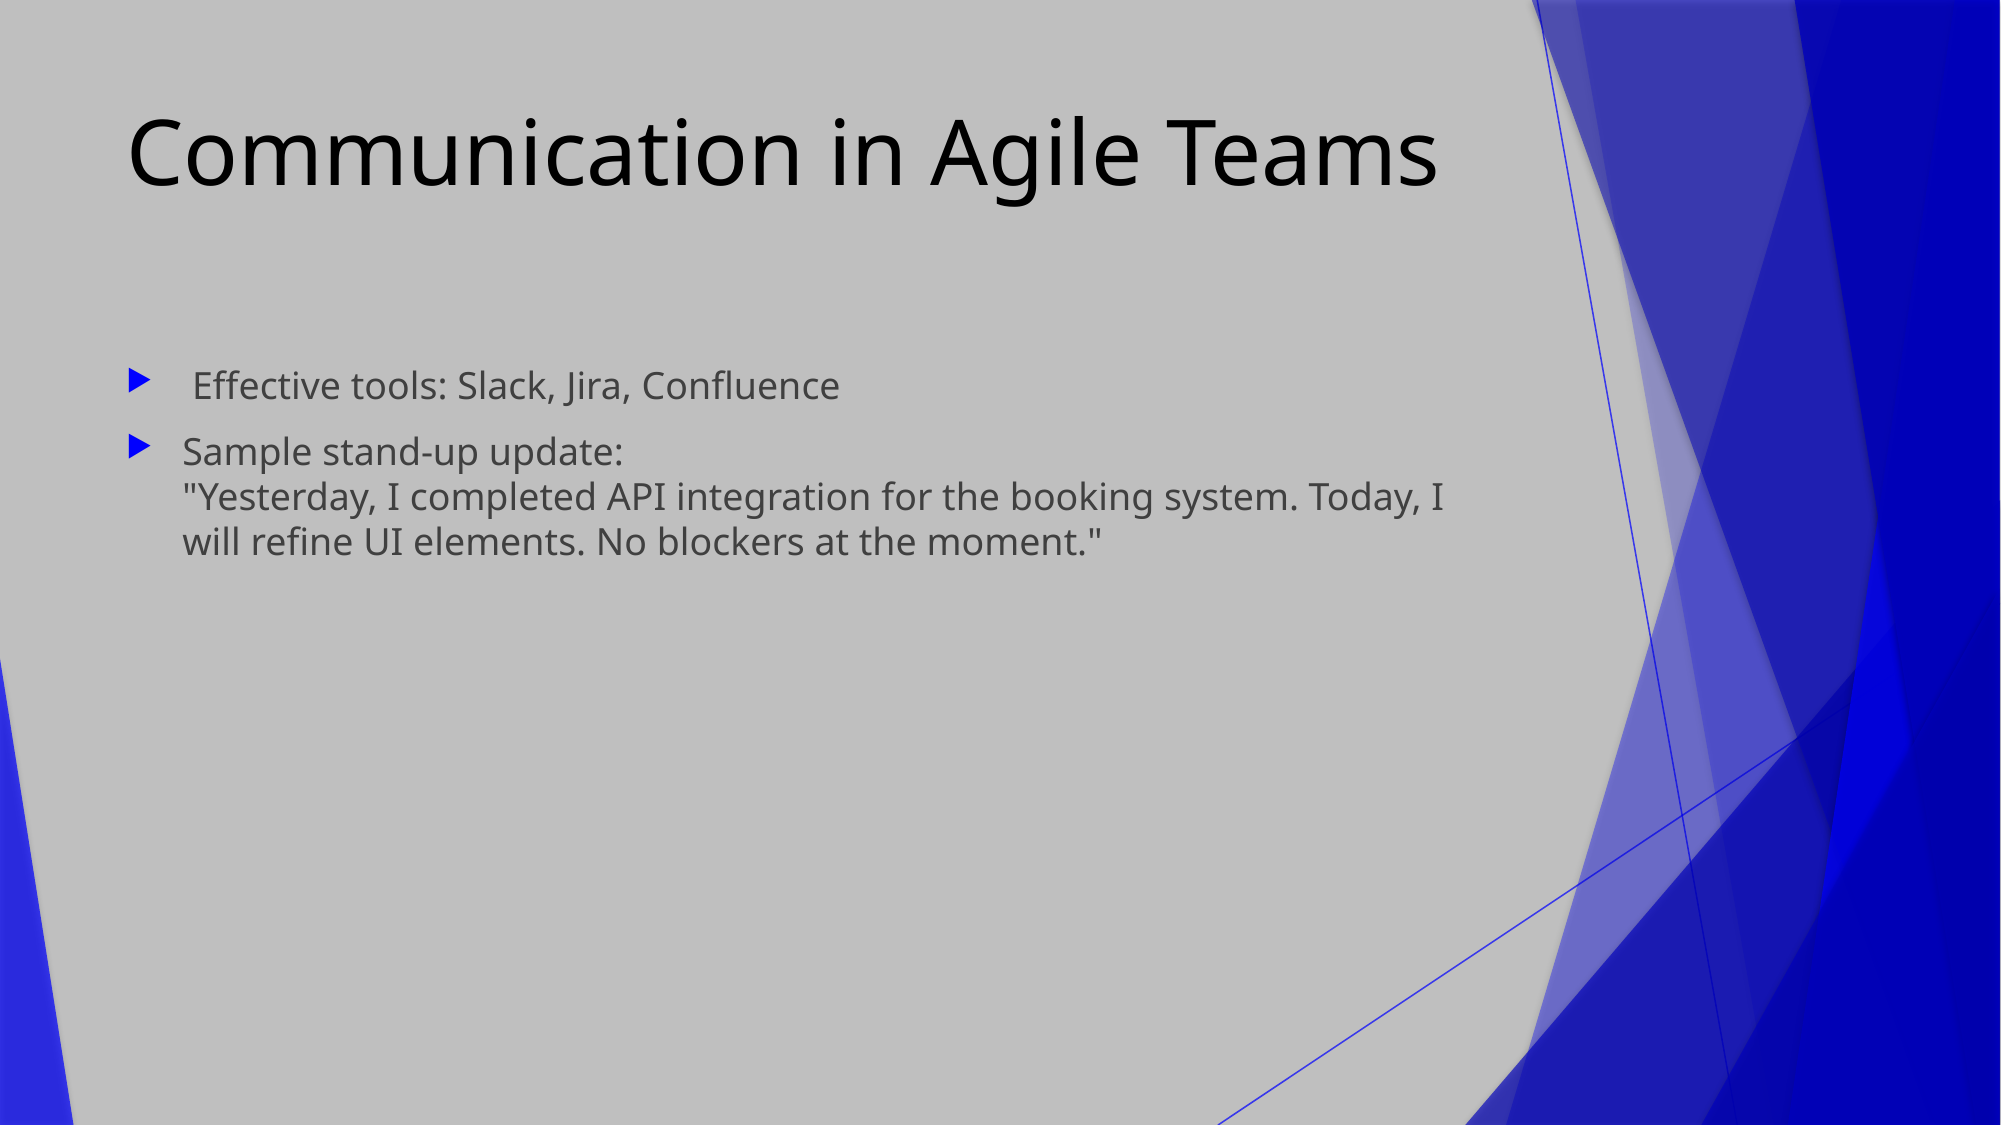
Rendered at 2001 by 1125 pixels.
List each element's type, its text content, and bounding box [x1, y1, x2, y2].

list Effective tools: Slack, Jira, Confluence Sample stand-up update: "Yesterday, I completed API integration for the booking system. Today, I will refine UI elements. No blockers at the moment." [111, 354, 1522, 992]
title Communication in Agile Teams [111, 99, 1522, 317]
